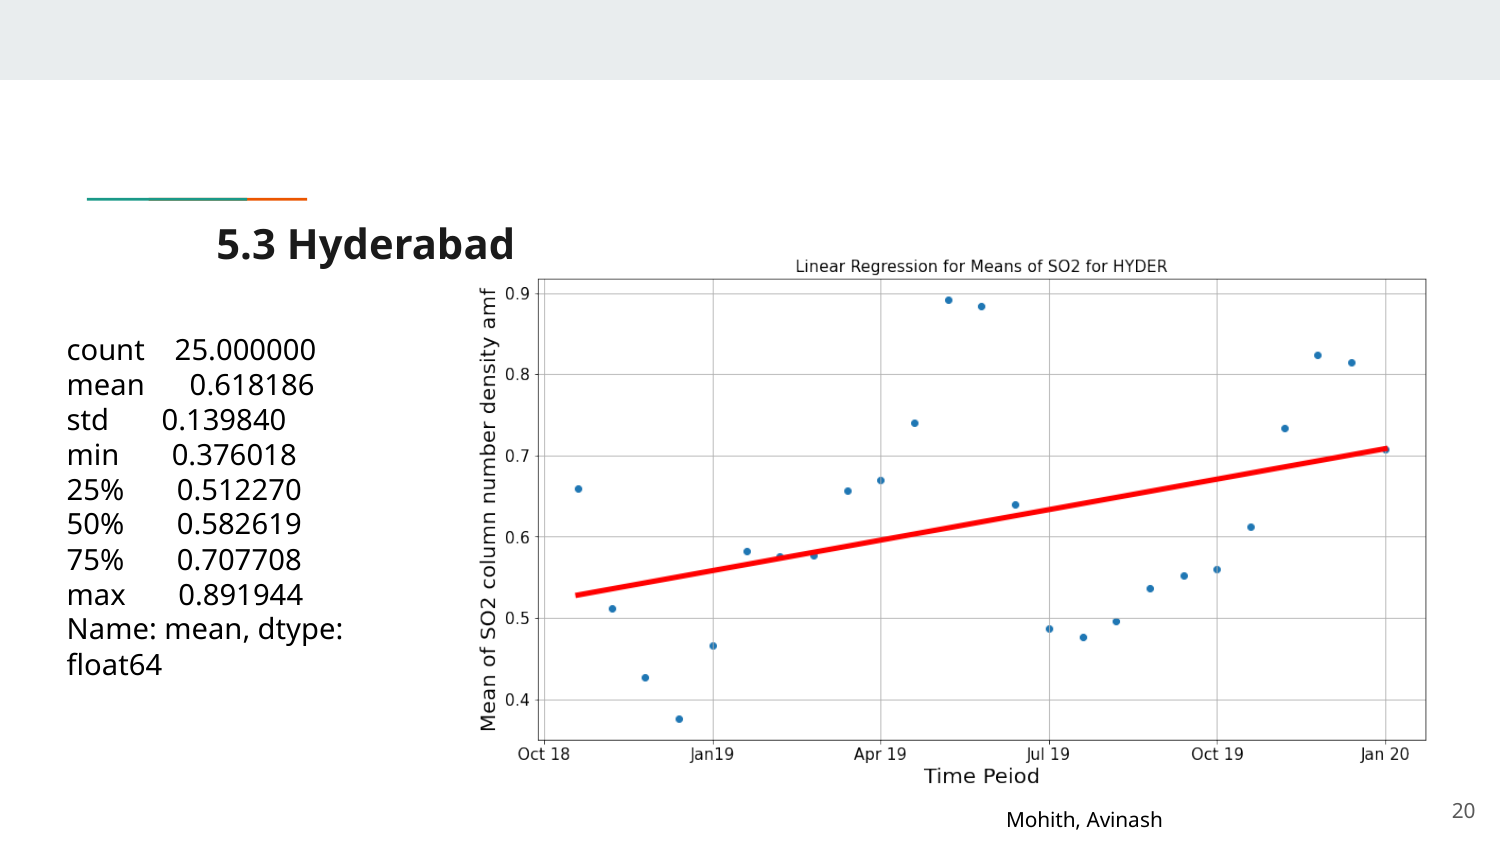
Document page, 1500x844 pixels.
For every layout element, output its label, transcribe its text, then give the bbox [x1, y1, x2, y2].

text_box Mohith, Avinash [991, 791, 1448, 844]
text_box count 25.000000 mean 0.618186 std 0.139840 min 0.376018 25% 0.512270 50% 0.582619 75% 0.707708 max 0.891944 Name: mean, dtype: float64 [51, 316, 399, 721]
slide_number ‹#› [1436, 779, 1491, 844]
text_box 5.3 Hyderabad [201, 202, 574, 292]
picture [472, 251, 1433, 796]
